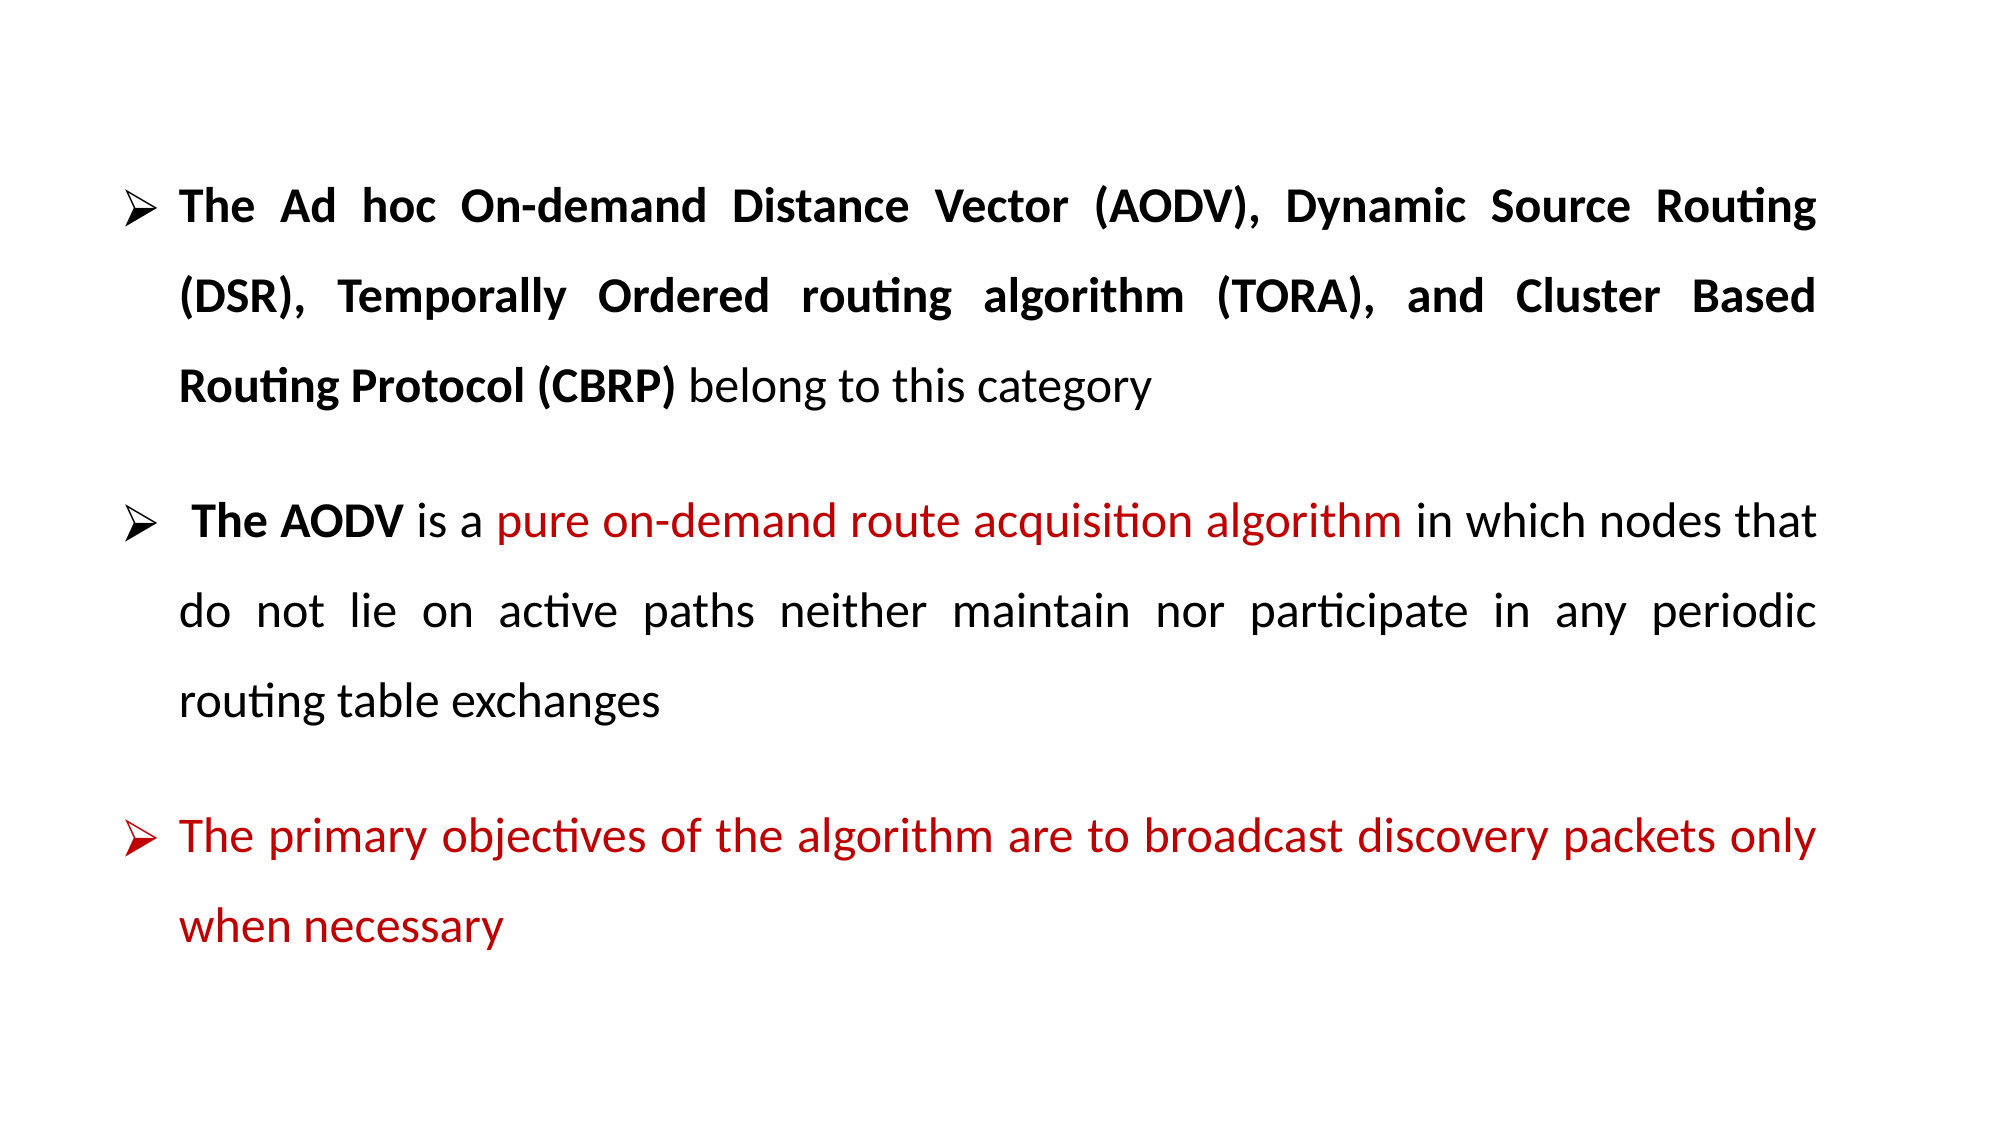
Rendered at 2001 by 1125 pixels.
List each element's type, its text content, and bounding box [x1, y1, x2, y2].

text_box The Ad hoc On-demand Distance Vector (AODV), Dynamic Source Routing (DSR), Temporally Ordered routing algorithm (TORA), and Cluster Based Routing Protocol (CBRP) belong to this category The AODV is a pure on-demand route acquisition algorithm in which nodes that do not lie on active paths neither maintain nor participate in any periodic routing table exchanges The primary objectives of the algorithm are to broadcast discovery packets only when necessary [107, 135, 1833, 1030]
